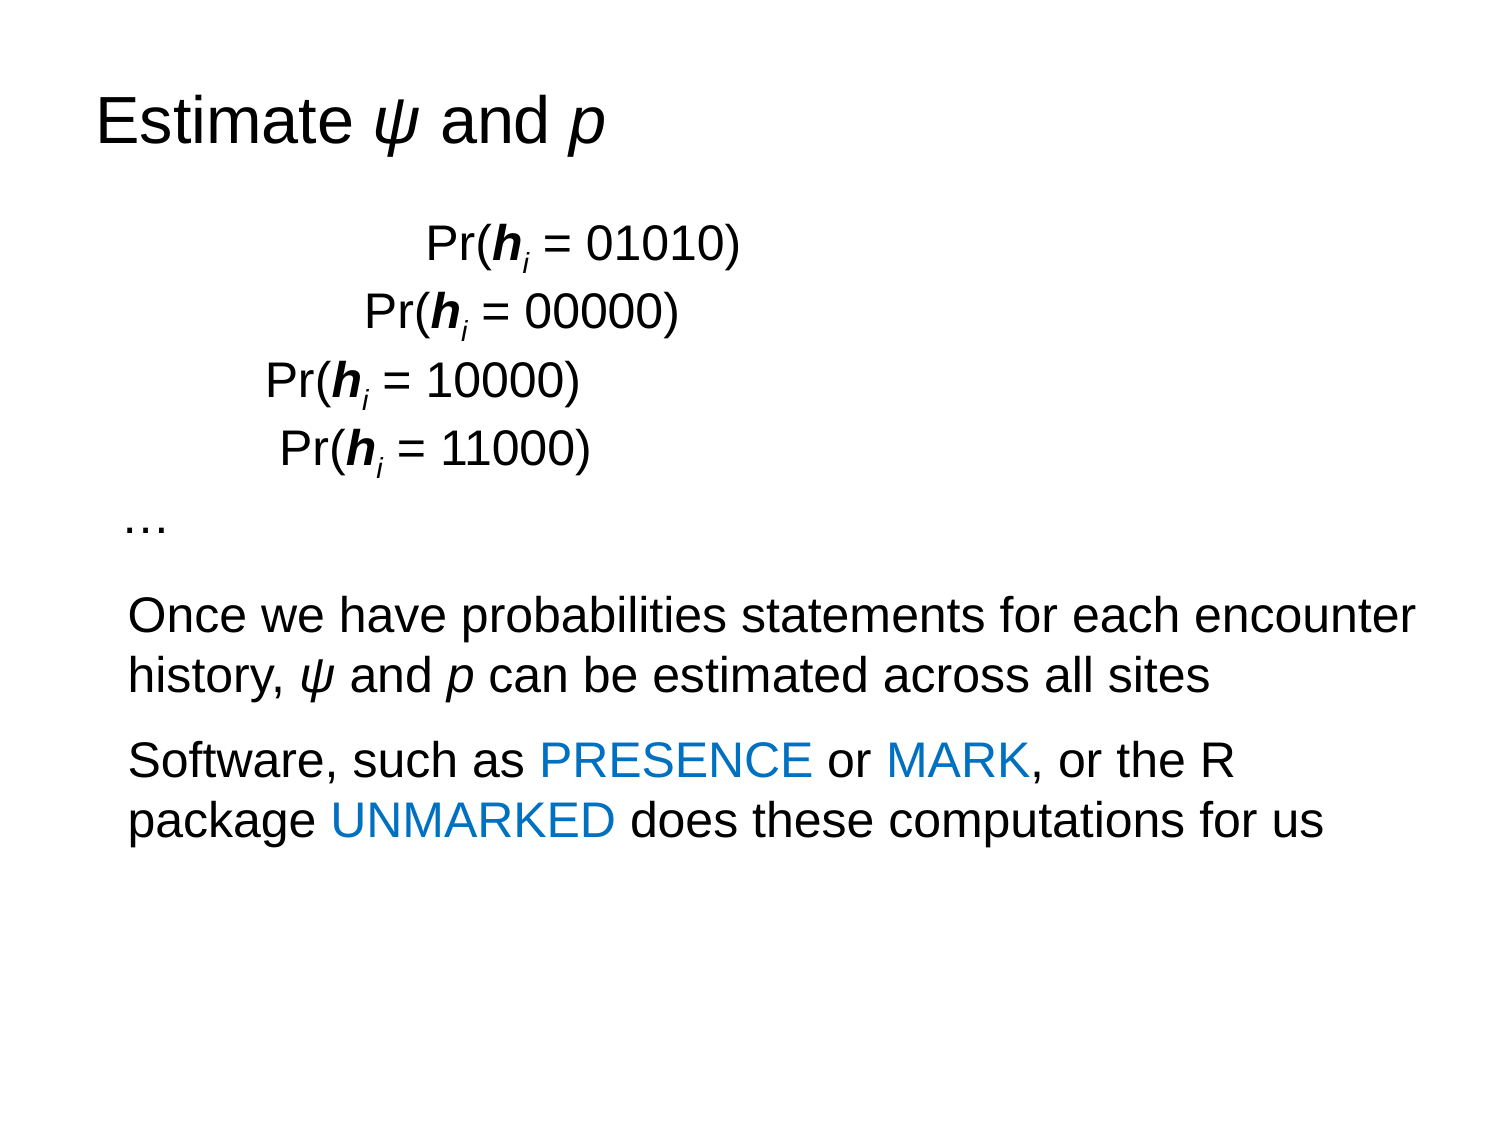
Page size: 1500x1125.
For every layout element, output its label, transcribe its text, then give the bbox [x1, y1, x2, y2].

text_box … [105, 476, 186, 552]
text_box Estimate ψ and p [80, 69, 1455, 165]
text_box Once we have probabilities statements for each encounter history, ψ and p can be estimated across all sites Software, such as PRESENCE or MARK, or the R package UNMARKED does these computations for us [112, 575, 1435, 855]
